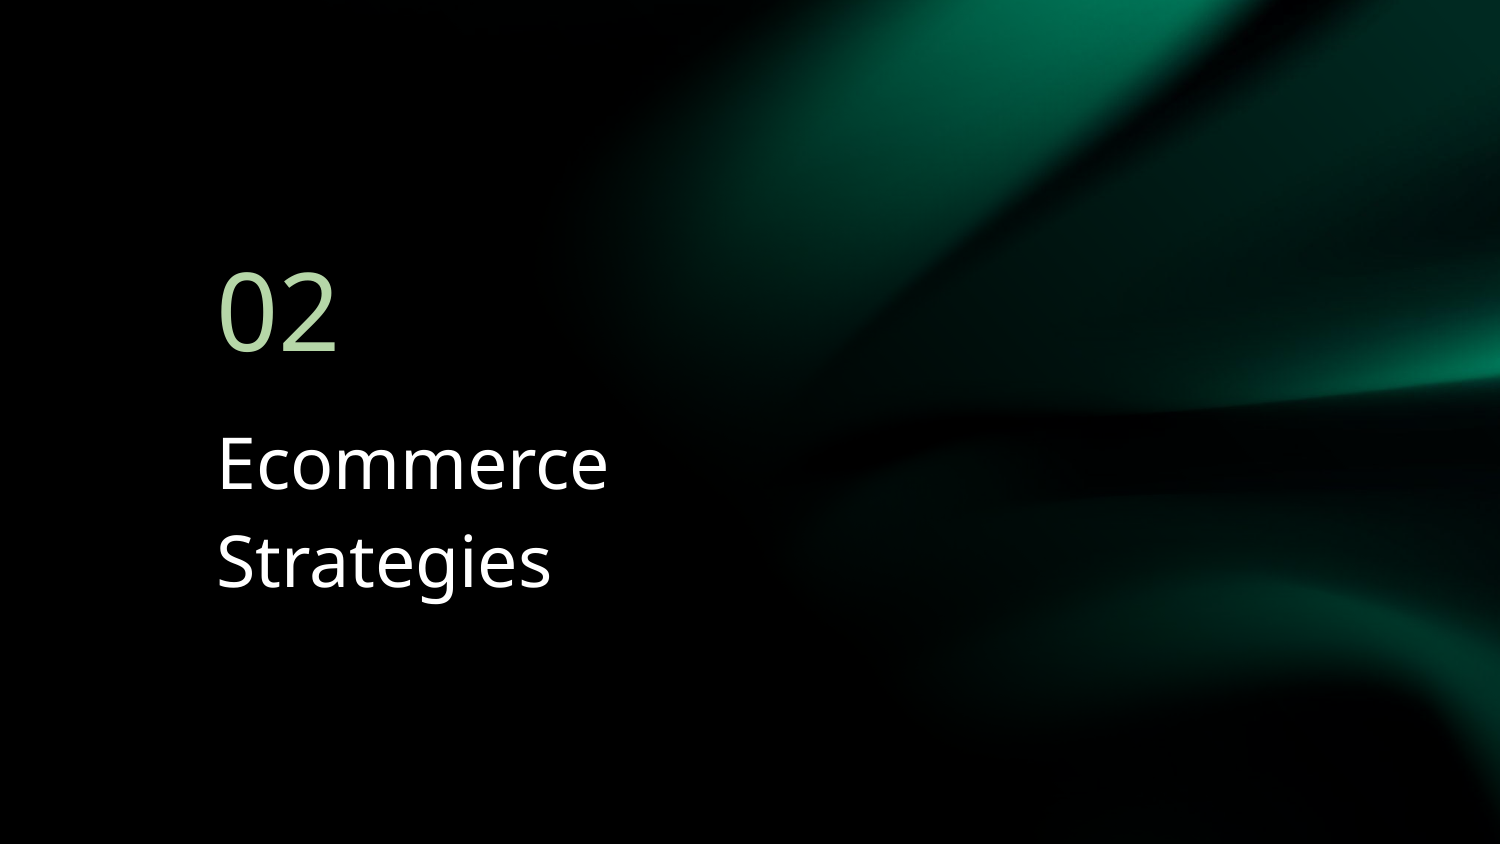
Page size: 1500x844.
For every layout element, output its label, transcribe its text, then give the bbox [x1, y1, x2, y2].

title 02 [201, 218, 454, 399]
picture [0, 0, 1500, 844]
title Ecommerce Strategies [201, 398, 758, 625]
